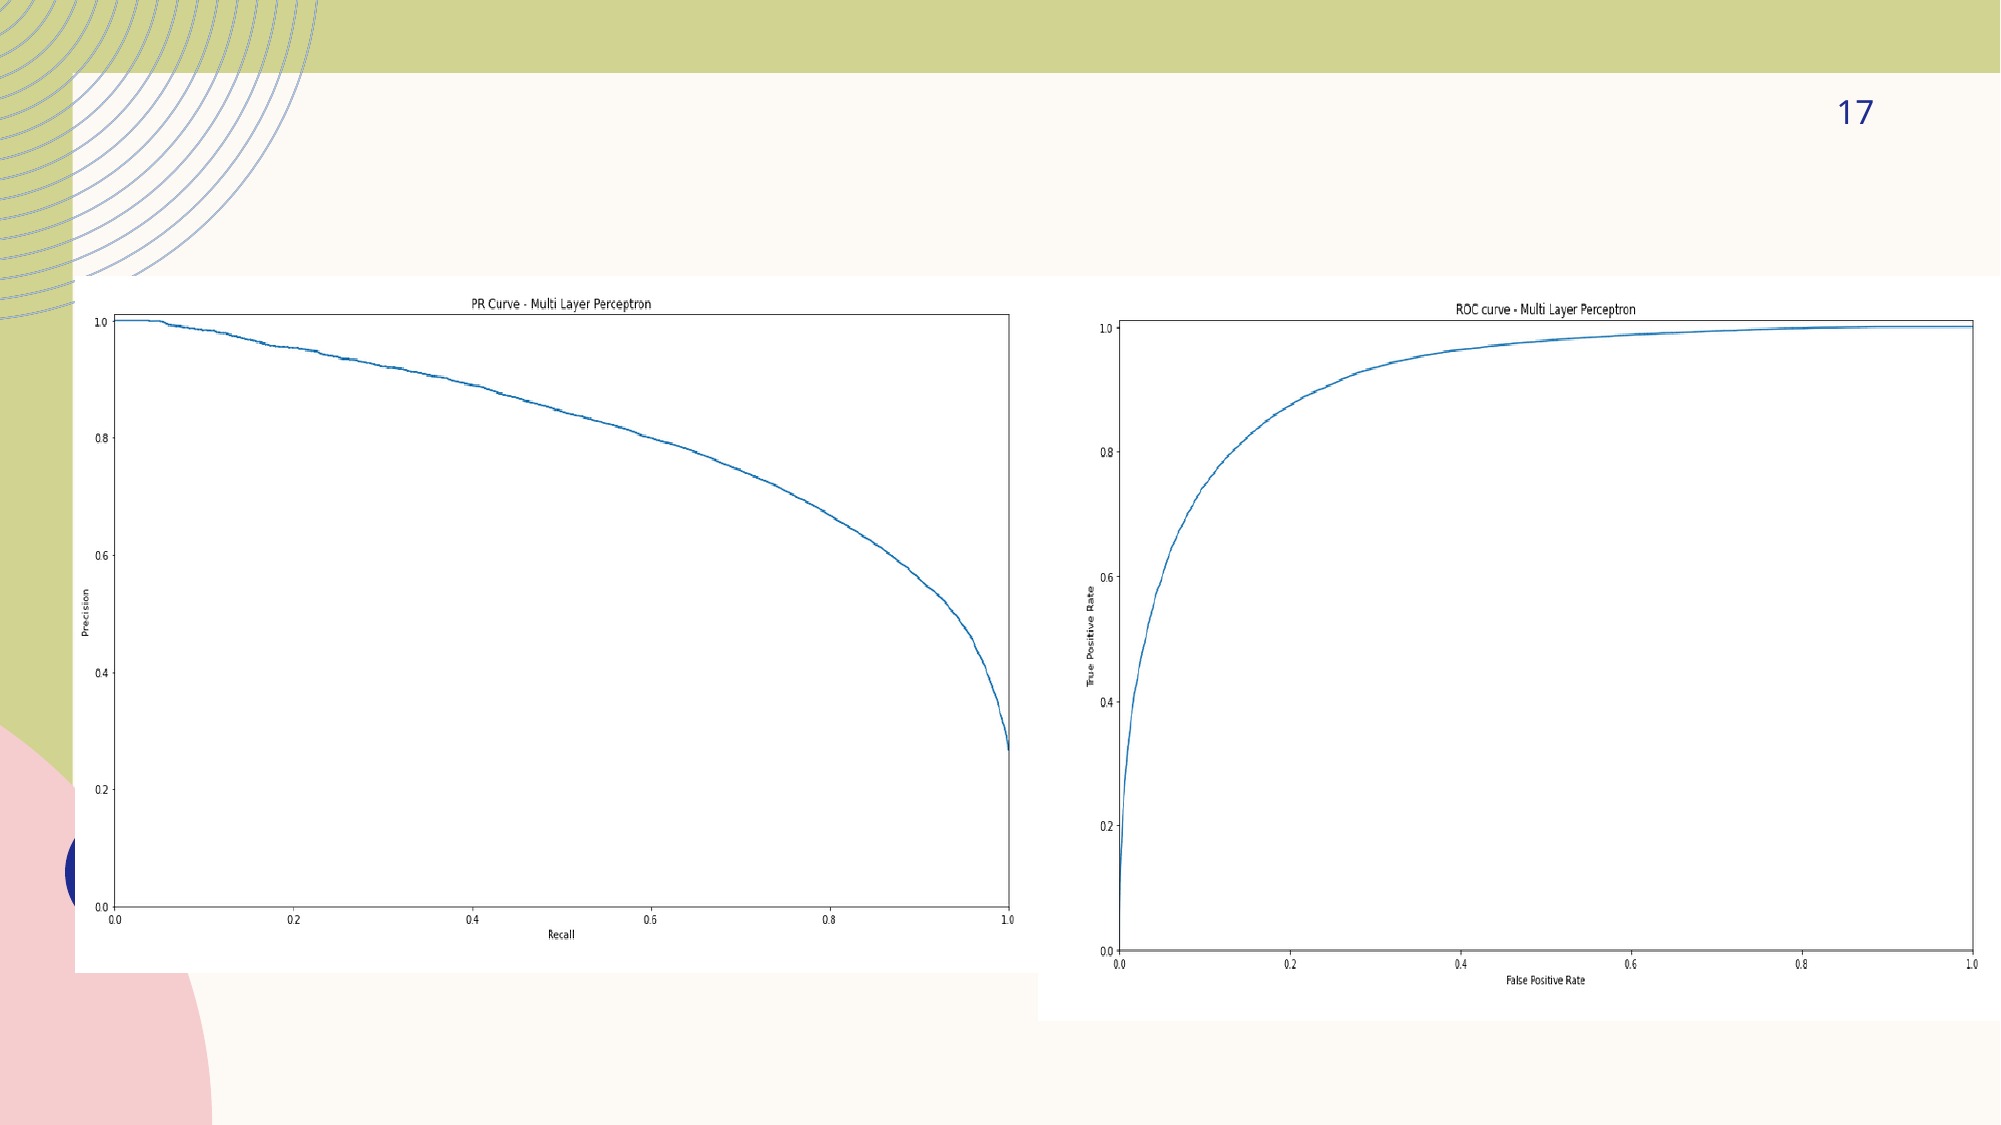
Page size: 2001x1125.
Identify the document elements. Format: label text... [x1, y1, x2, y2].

picture [0, 0, 2001, 1021]
slide_number ‹#› [1712, 75, 1875, 153]
